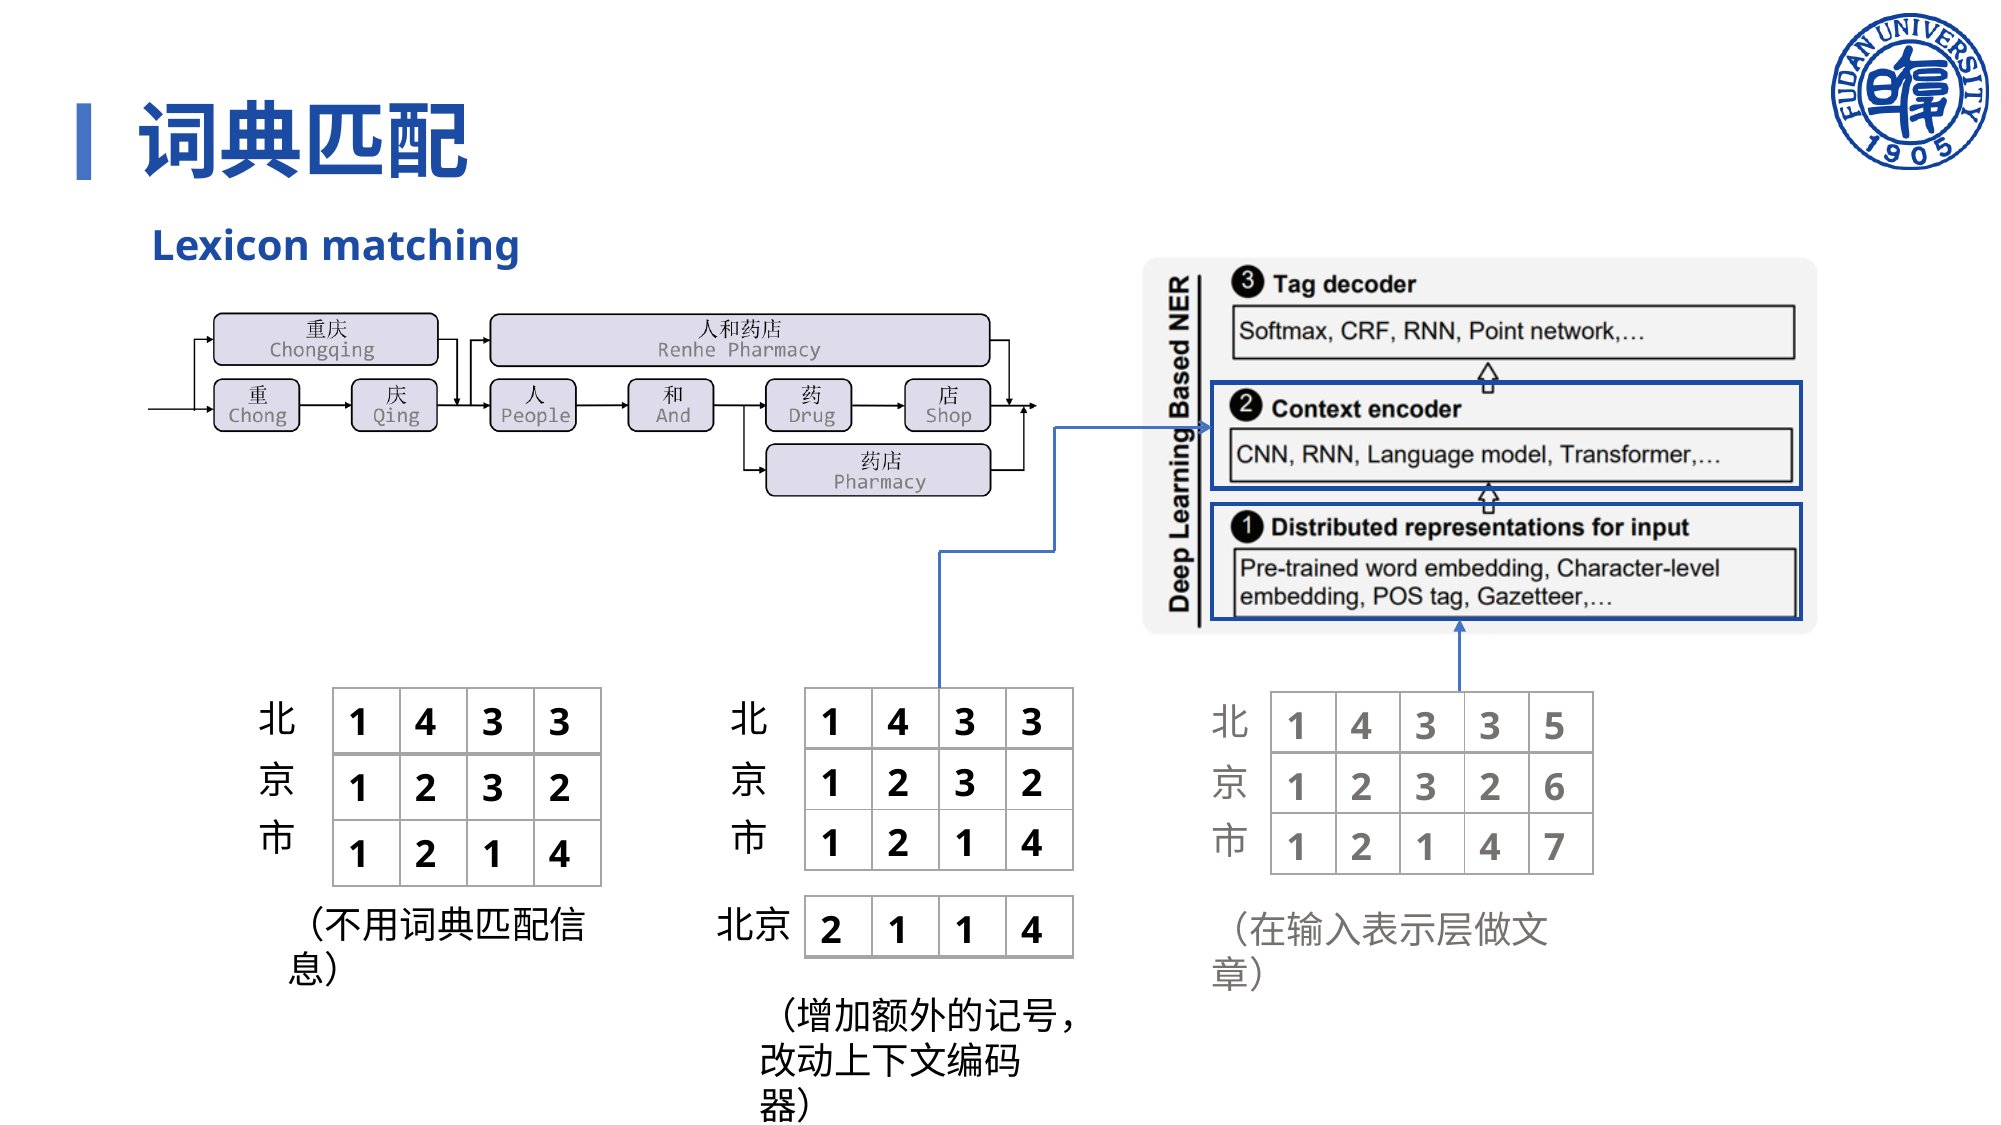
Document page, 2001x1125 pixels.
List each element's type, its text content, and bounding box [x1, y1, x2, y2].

table_cell 1 [468, 821, 533, 885]
table_header 3 [940, 689, 1005, 747]
text_box 京 [243, 748, 301, 806]
table_cell 1 [334, 821, 399, 885]
table_header 1 [940, 897, 1005, 955]
table_cell 3 [1401, 754, 1464, 812]
text_box 市 [243, 806, 301, 867]
table_cell 4 [1465, 814, 1528, 873]
table_cell 2 [1337, 814, 1399, 873]
table_cell 1 [940, 810, 1005, 869]
table_cell 2 [873, 810, 938, 869]
table_header 3 [1465, 693, 1528, 751]
table_cell 7 [1530, 814, 1592, 873]
text_box 北 [1197, 690, 1255, 751]
picture [1126, 254, 1832, 637]
table_header 1 [334, 689, 399, 752]
table_header 3 [535, 689, 600, 752]
table_header 2 [806, 897, 871, 955]
table_header 4 [1337, 693, 1399, 751]
table_cell 1 [1401, 814, 1464, 873]
table_cell 1 [1272, 754, 1335, 812]
text_box 京 [1197, 751, 1255, 809]
table_cell 2 [873, 750, 938, 809]
table_header 3 [468, 689, 533, 752]
table_header 1 [806, 689, 871, 747]
text_box 北京 [702, 893, 808, 954]
table_cell 1 [806, 810, 871, 869]
table_header 4 [1007, 897, 1072, 955]
table_cell 2 [1465, 754, 1528, 812]
table_cell 2 [1337, 754, 1399, 812]
table_header 4 [401, 689, 466, 752]
table_cell 1 [334, 756, 399, 819]
table_header 4 [873, 689, 938, 747]
table_header 5 [1530, 693, 1592, 751]
table_header 1 [873, 897, 938, 955]
text_box Lexicon matching [136, 139, 1636, 278]
table_header 3 [1401, 693, 1464, 751]
text_box （不用词典匹配信息） [272, 893, 655, 999]
table_cell 3 [940, 750, 1005, 809]
table_cell 4 [1007, 810, 1072, 869]
text_box 京 [716, 748, 774, 806]
text_box 北 [716, 687, 774, 748]
text_box 北 [243, 687, 301, 748]
picture [121, 282, 1055, 514]
text_box （在输入表示层做文章） [1197, 898, 1627, 1004]
picture [1831, 13, 1989, 170]
table_header 1 [1272, 693, 1335, 751]
text_box （增加额外的记号，改动上下文编码器） [744, 985, 1081, 1125]
table_header 3 [1007, 689, 1072, 747]
table_cell 2 [401, 756, 466, 819]
table_cell 3 [468, 756, 533, 819]
table_cell 2 [1007, 750, 1072, 809]
text_box [76, 102, 92, 181]
table_cell 2 [535, 756, 600, 819]
text_box 市 [1197, 809, 1255, 870]
table_cell 1 [806, 750, 871, 809]
table_cell 1 [1272, 814, 1335, 873]
table_cell 6 [1530, 754, 1592, 812]
table_cell 4 [535, 821, 600, 885]
text_box 市 [716, 806, 774, 867]
table_cell 2 [401, 821, 466, 885]
text_box 词典匹配 [121, 59, 1622, 198]
